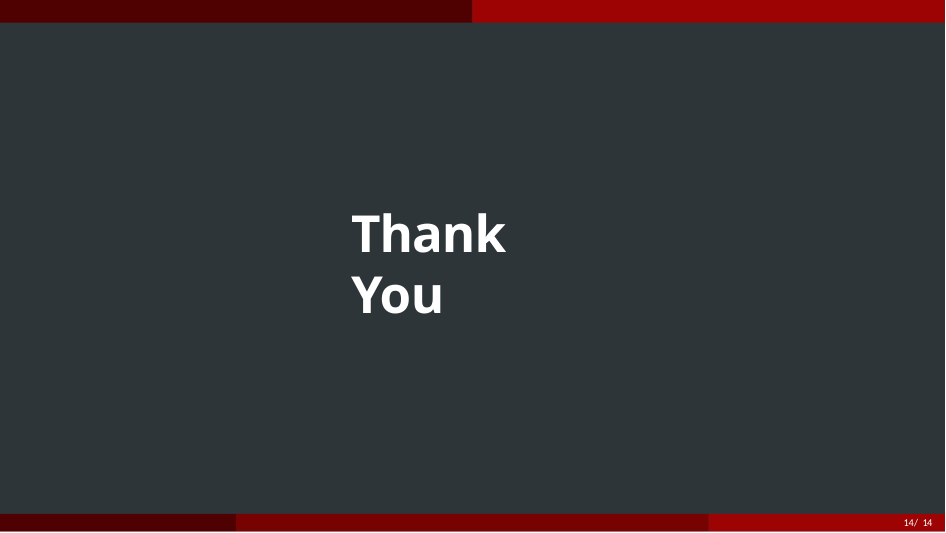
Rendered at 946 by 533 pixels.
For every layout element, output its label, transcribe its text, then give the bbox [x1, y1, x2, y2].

text_box [472, 0, 945, 23]
title Thank You [349, 199, 596, 325]
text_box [0, 513, 946, 532]
